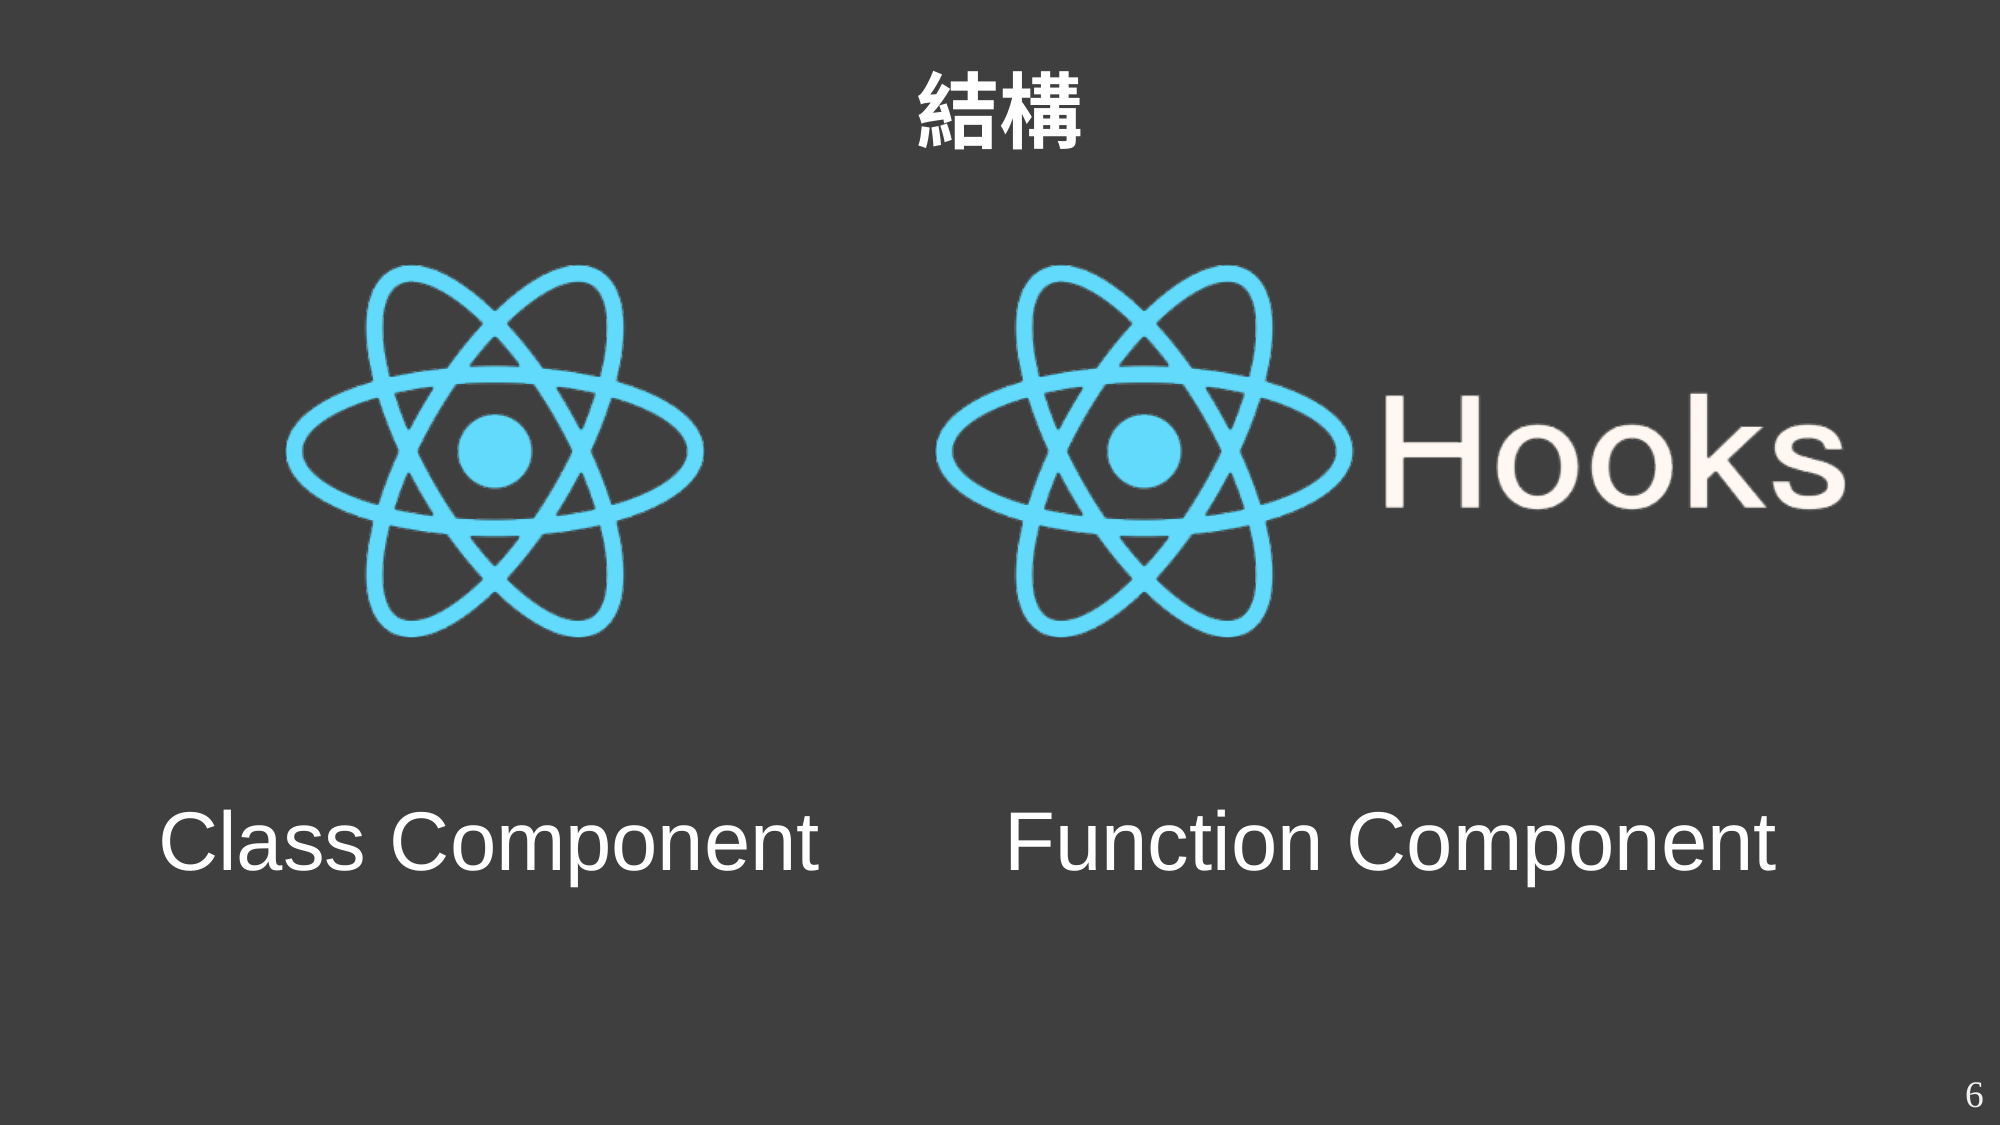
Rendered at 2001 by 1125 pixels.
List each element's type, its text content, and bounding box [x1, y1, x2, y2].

picture [257, 203, 718, 700]
list 結構 [0, 70, 2000, 162]
picture [907, 203, 1875, 700]
text_box Class Component [143, 780, 894, 895]
text_box Function Component [989, 780, 1875, 895]
slide_number 6 [1747, 1062, 1999, 1123]
